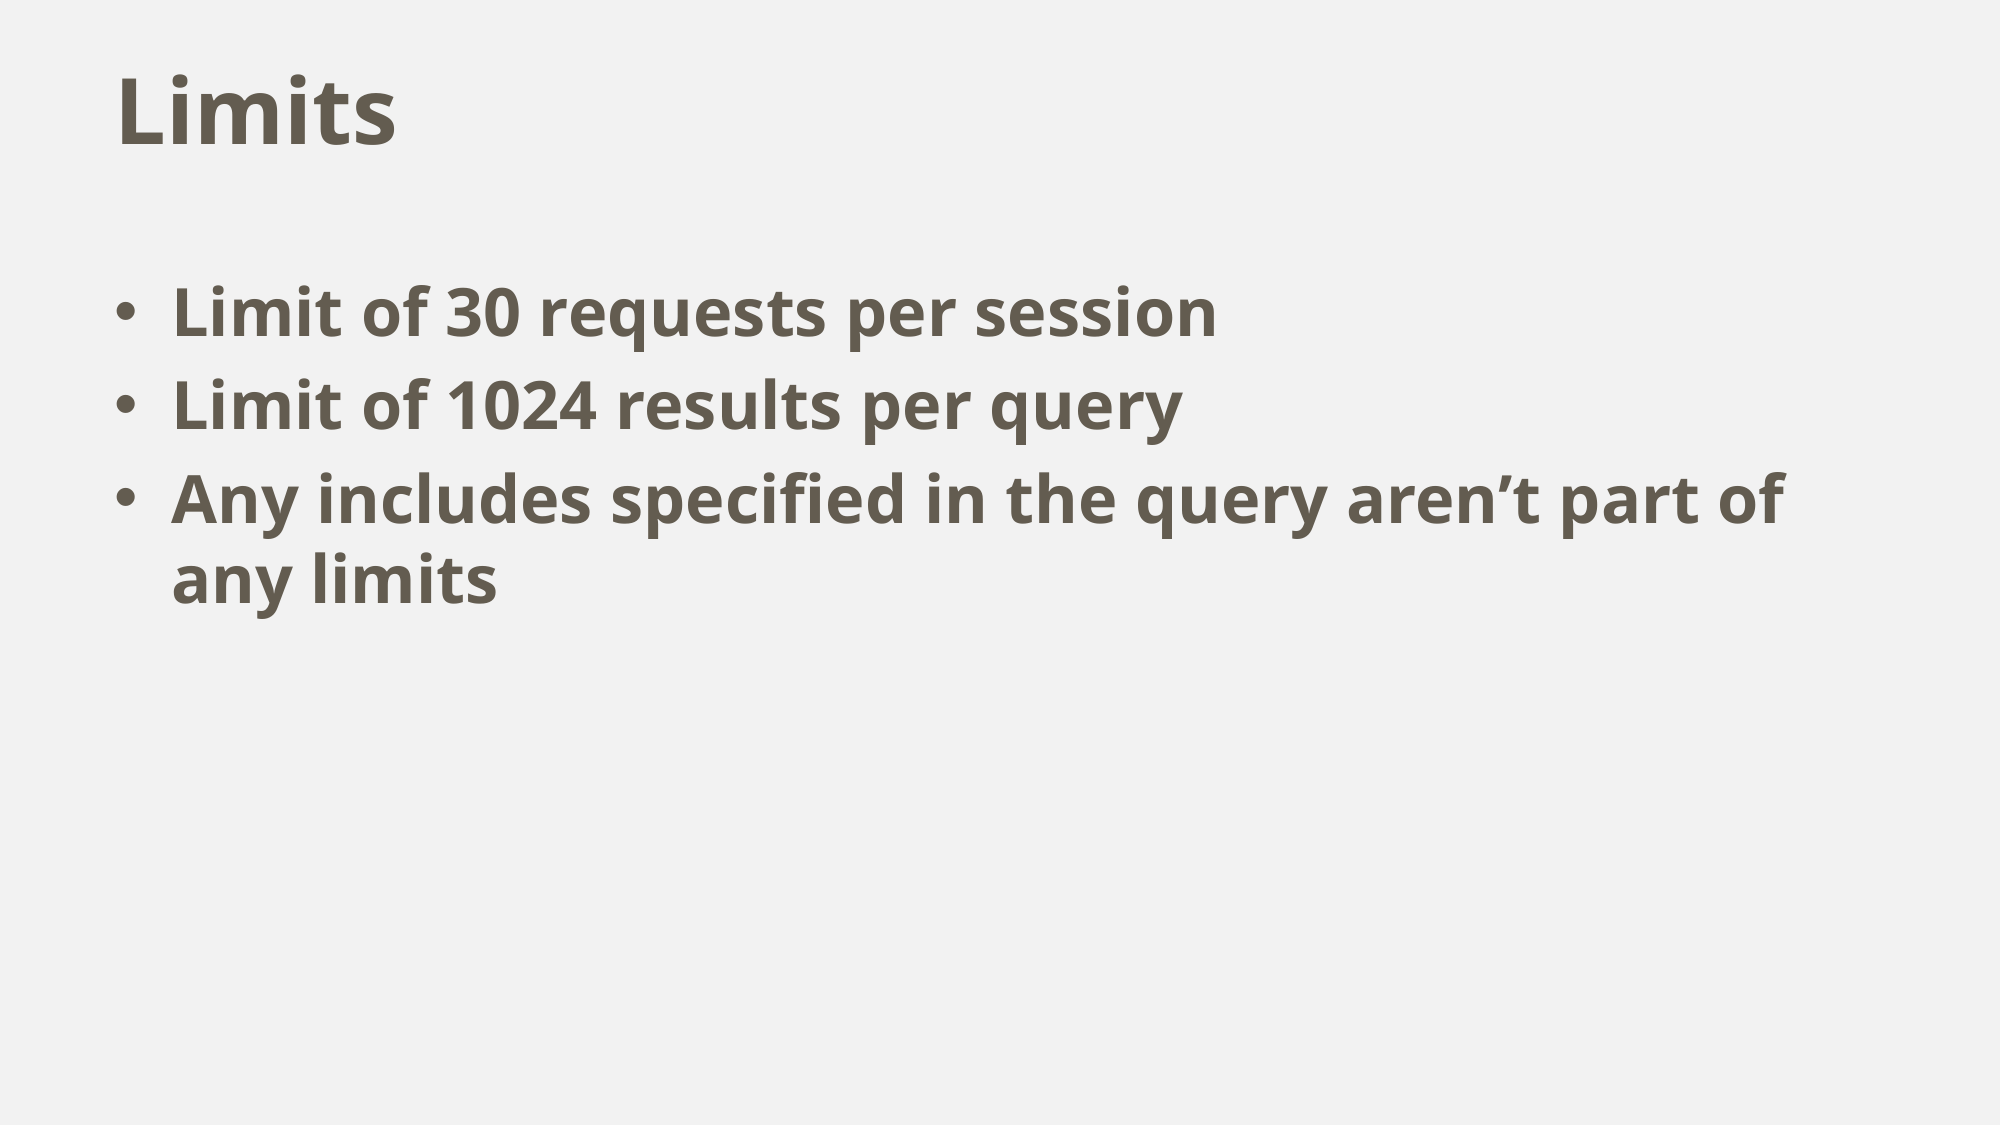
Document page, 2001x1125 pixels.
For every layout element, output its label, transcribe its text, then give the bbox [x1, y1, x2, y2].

title Limits [99, 45, 1900, 233]
list Limit of 30 requests per session Limit of 1024 results per query Any includes specified in the query aren’t part of any limits [99, 262, 1900, 908]
